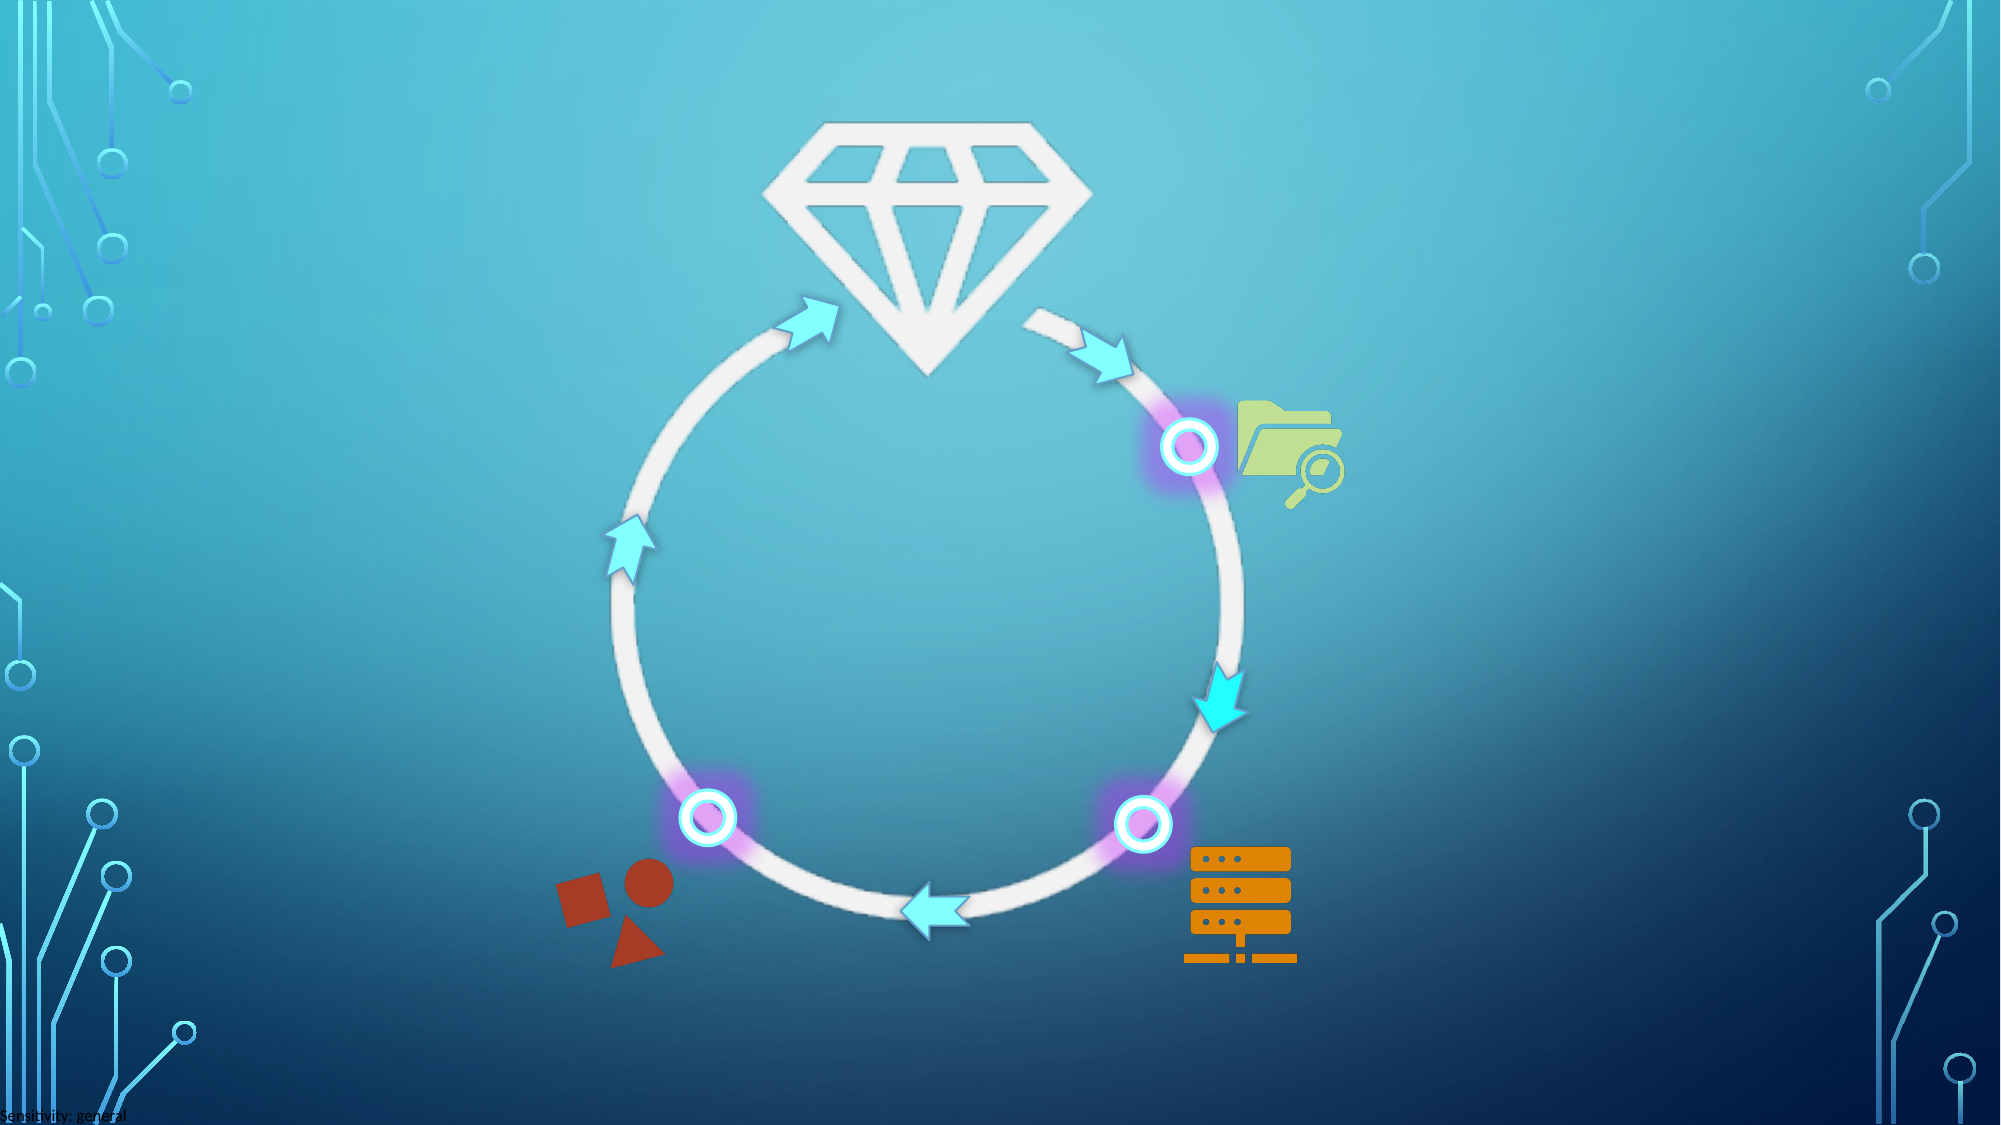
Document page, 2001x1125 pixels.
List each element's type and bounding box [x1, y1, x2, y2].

picture [356, 0, 1506, 1099]
